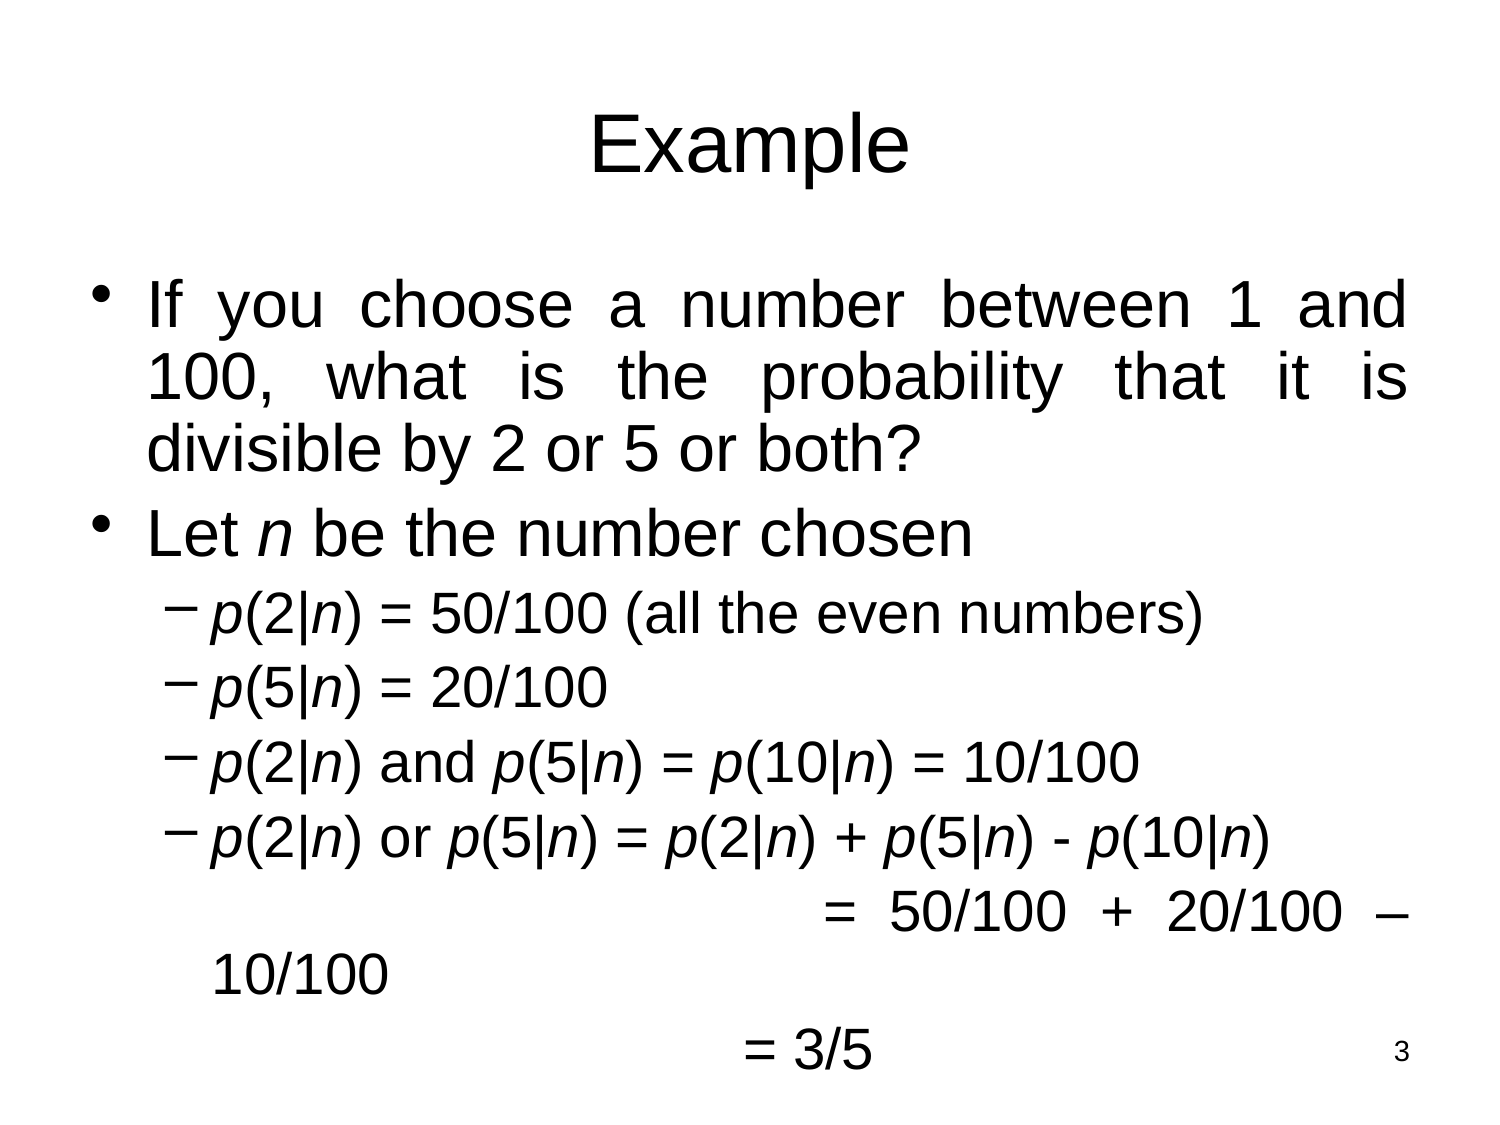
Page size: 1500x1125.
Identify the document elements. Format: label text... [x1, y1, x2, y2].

slide_number 3 [1074, 1024, 1426, 1103]
list If you choose a number between 1 and 100, what is the probability that it is divisible by 2 or 5 or both? Let n be the number chosen p(2|n) = 50/100 (all the even numbers) p(5|n) = 20/100 p(2|n) and p(5|n) = p(10|n) = 10/100 p(2|n) or p(5|n) = p(2|n) + p(5|n) - p(10|n) = 50/100 + 20/100 – 10/100 = 3/5 [75, 262, 1425, 1005]
title Example [75, 45, 1425, 233]
